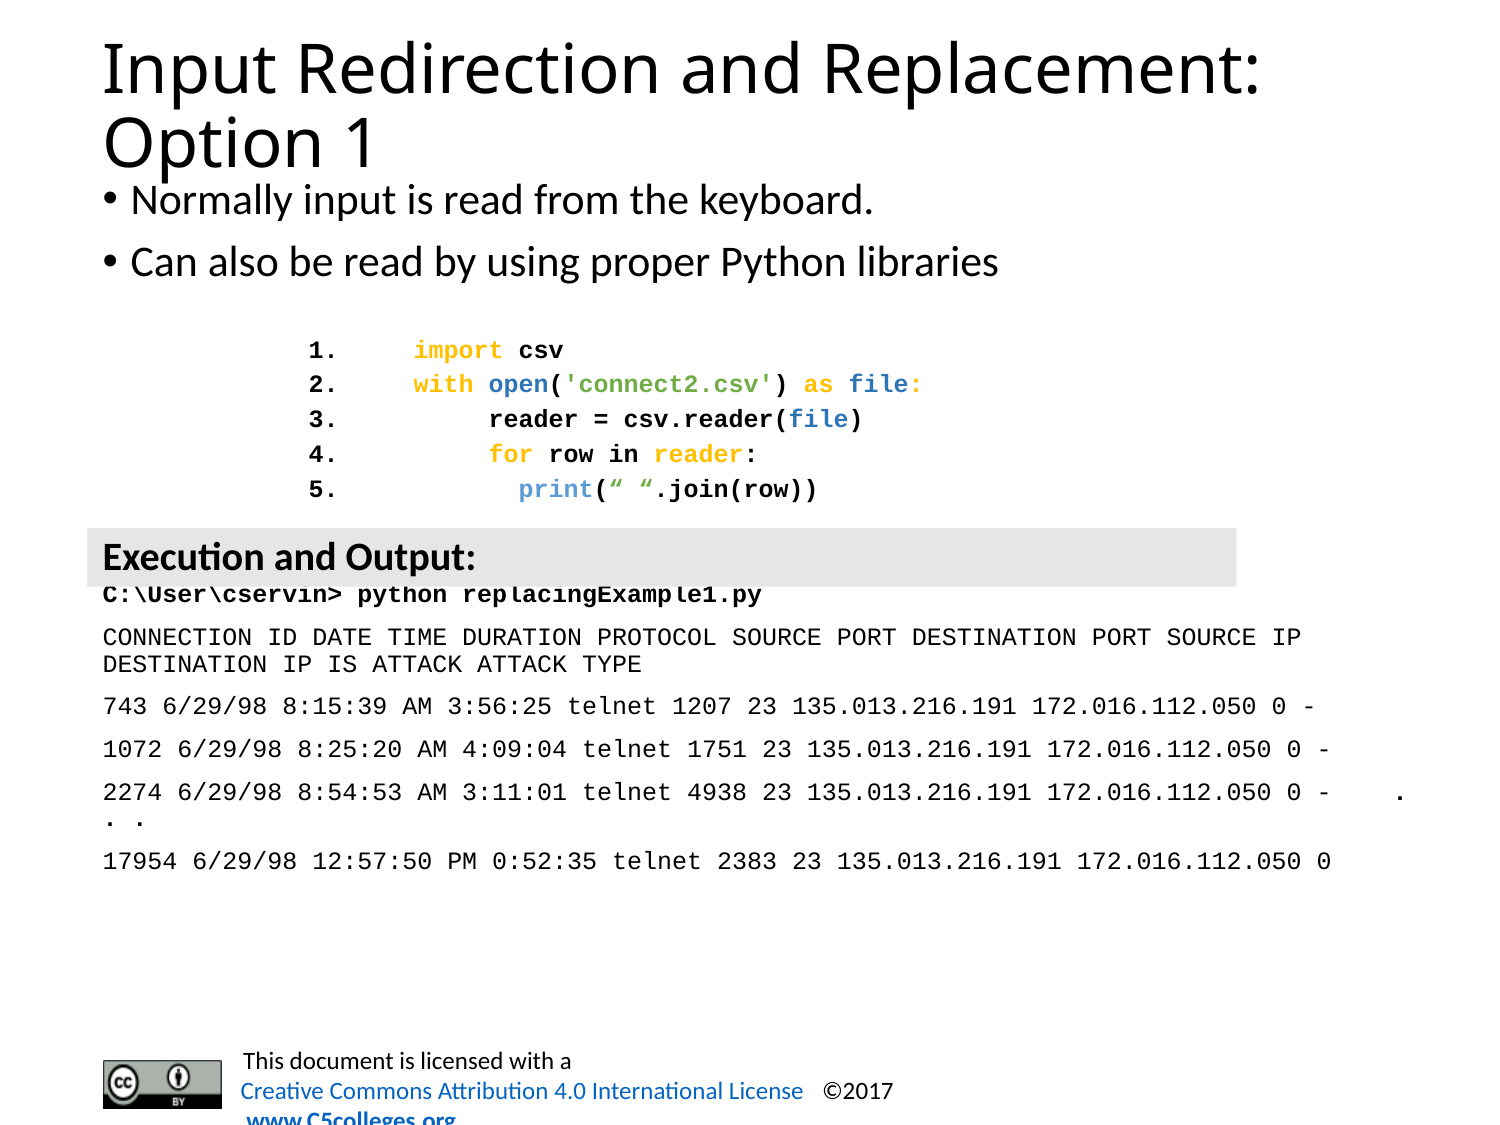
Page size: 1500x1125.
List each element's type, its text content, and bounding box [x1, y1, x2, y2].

picture [103, 1060, 222, 1109]
text_box Execution and Output: [87, 528, 1237, 587]
title Input Redirection and Replacement: Option 1 [87, 0, 1382, 168]
list Normally input is read from the keyboard. Can also be read by using proper Python libraries 1. import csv 2. with open('connect2.csv') as file: 3. reader = csv.reader(file) 4. for row in reader: 5. print(“ “.join(row)) C:\User\cservin> python replacingExample1.py CONNECTION ID DATE TIME DURATION PROTOCOL SOURCE PORT DESTINATION PORT SOURCE IP DESTINATION IP IS ATTACK ATTACK TYPE 743 6/29/98 8:15:39 AM 3:56:25 telnet 1207 23 135.013.216.191 172.016.112.050 0 - 1072 6/29/98 8:25:20 AM 4:09:04 telnet 1751 23 135.013.216.191 172.016.112.050 0 - 2274 6/29/98 8:54:53 AM 3:11:01 telnet 4938 23 135.013.216.191 172.016.112.050 0 - . . . 17954 6/29/98 12:57:50 PM 0:52:35 telnet 2383 23 135.013.216.191 172.016.112.050 0 [87, 168, 1425, 957]
